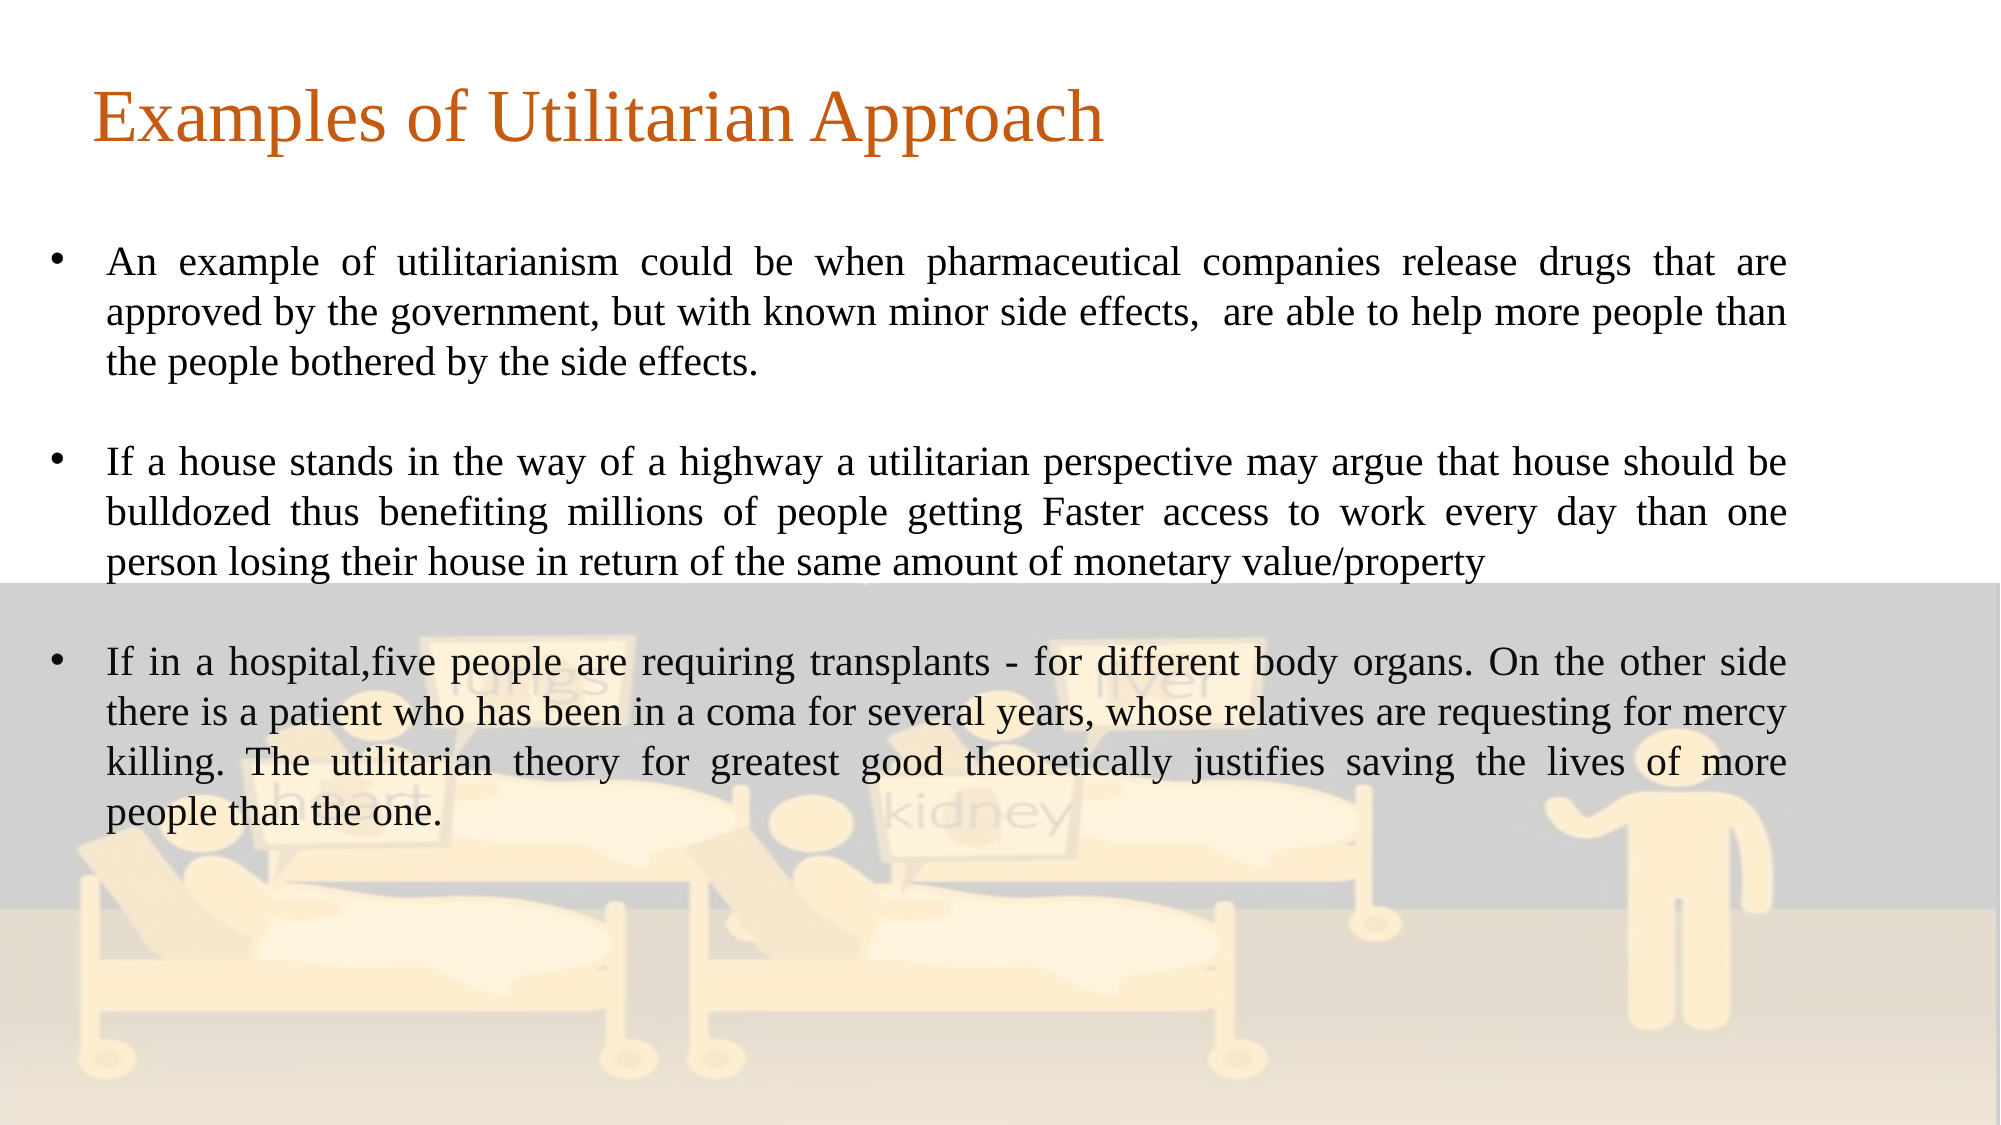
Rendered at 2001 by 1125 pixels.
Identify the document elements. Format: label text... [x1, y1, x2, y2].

picture [0, 583, 2000, 1125]
text_box An example of utilitarianism could be when pharmaceutical companies release drugs that are approved by the government, but with known minor side effects, are able to help more people than the people bothered by the side effects. If a house stands in the way of a highway a utilitarian perspective may argue that house should be bulldozed thus benefiting millions of people getting Faster access to work every day than one person losing their house in return of the same amount of monetary value/property If in a hospital,five people are requiring transplants - for different body organs. On the other side there is a patient who has been in a coma for several years, whose relatives are requesting for mercy killing. The utilitarian theory for greatest good theoretically justifies saving the lives of more people than the one. [35, 166, 1804, 583]
text_box Examples of Utilitarian Approach [77, 59, 1323, 165]
